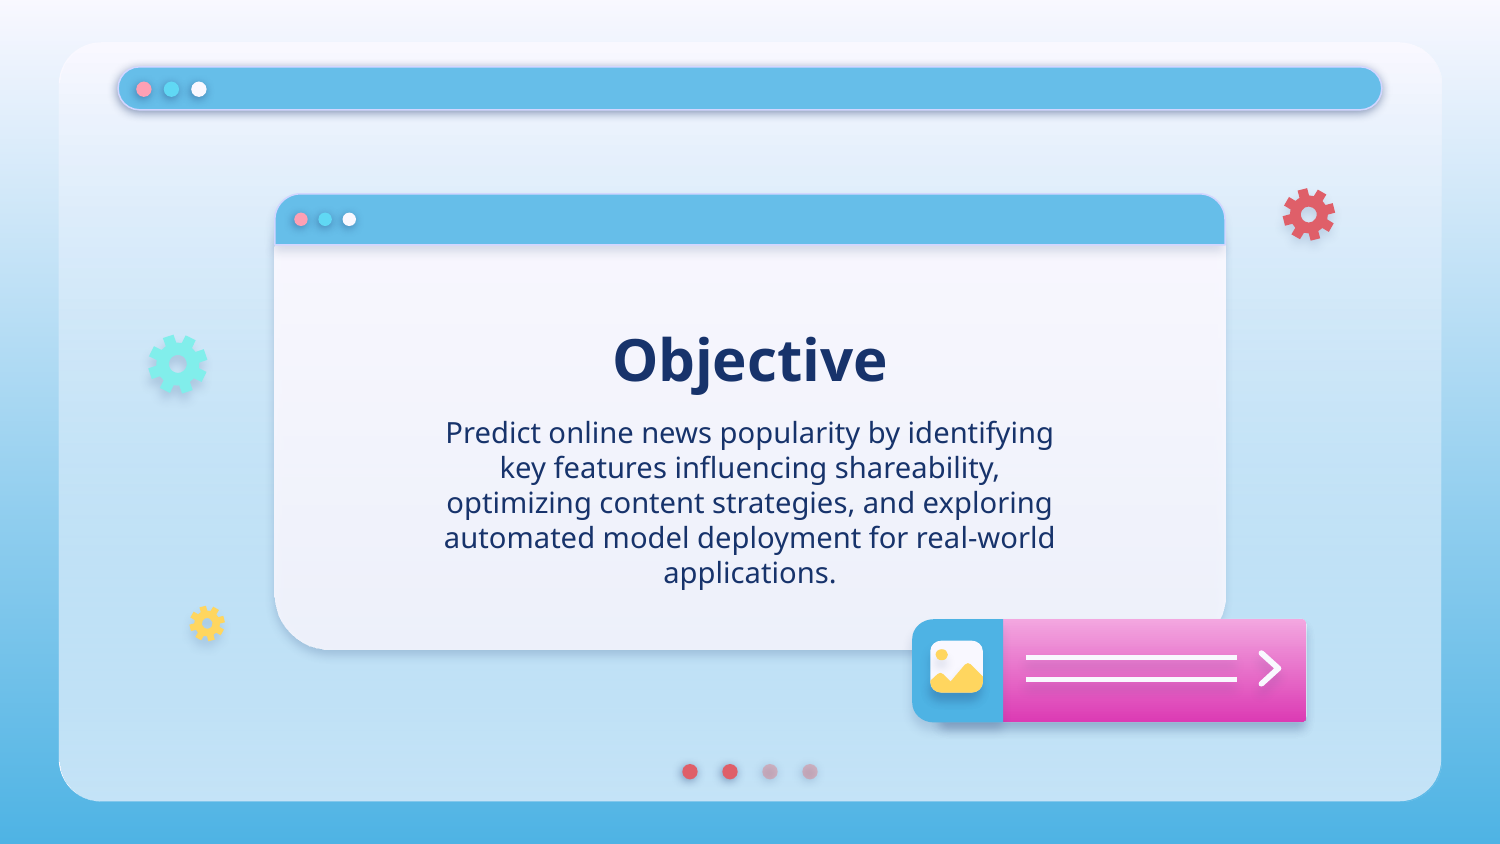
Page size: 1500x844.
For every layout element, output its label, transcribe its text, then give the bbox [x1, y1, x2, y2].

text_box [189, 605, 225, 642]
title Objective [411, 311, 1088, 406]
text_box [148, 334, 208, 394]
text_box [911, 618, 1307, 723]
subtitle Predict online news popularity by identifying key features influencing shareability, optimizing content strategies, and exploring automated model deployment for real-world applications. [411, 406, 1088, 598]
text_box [1282, 188, 1336, 241]
